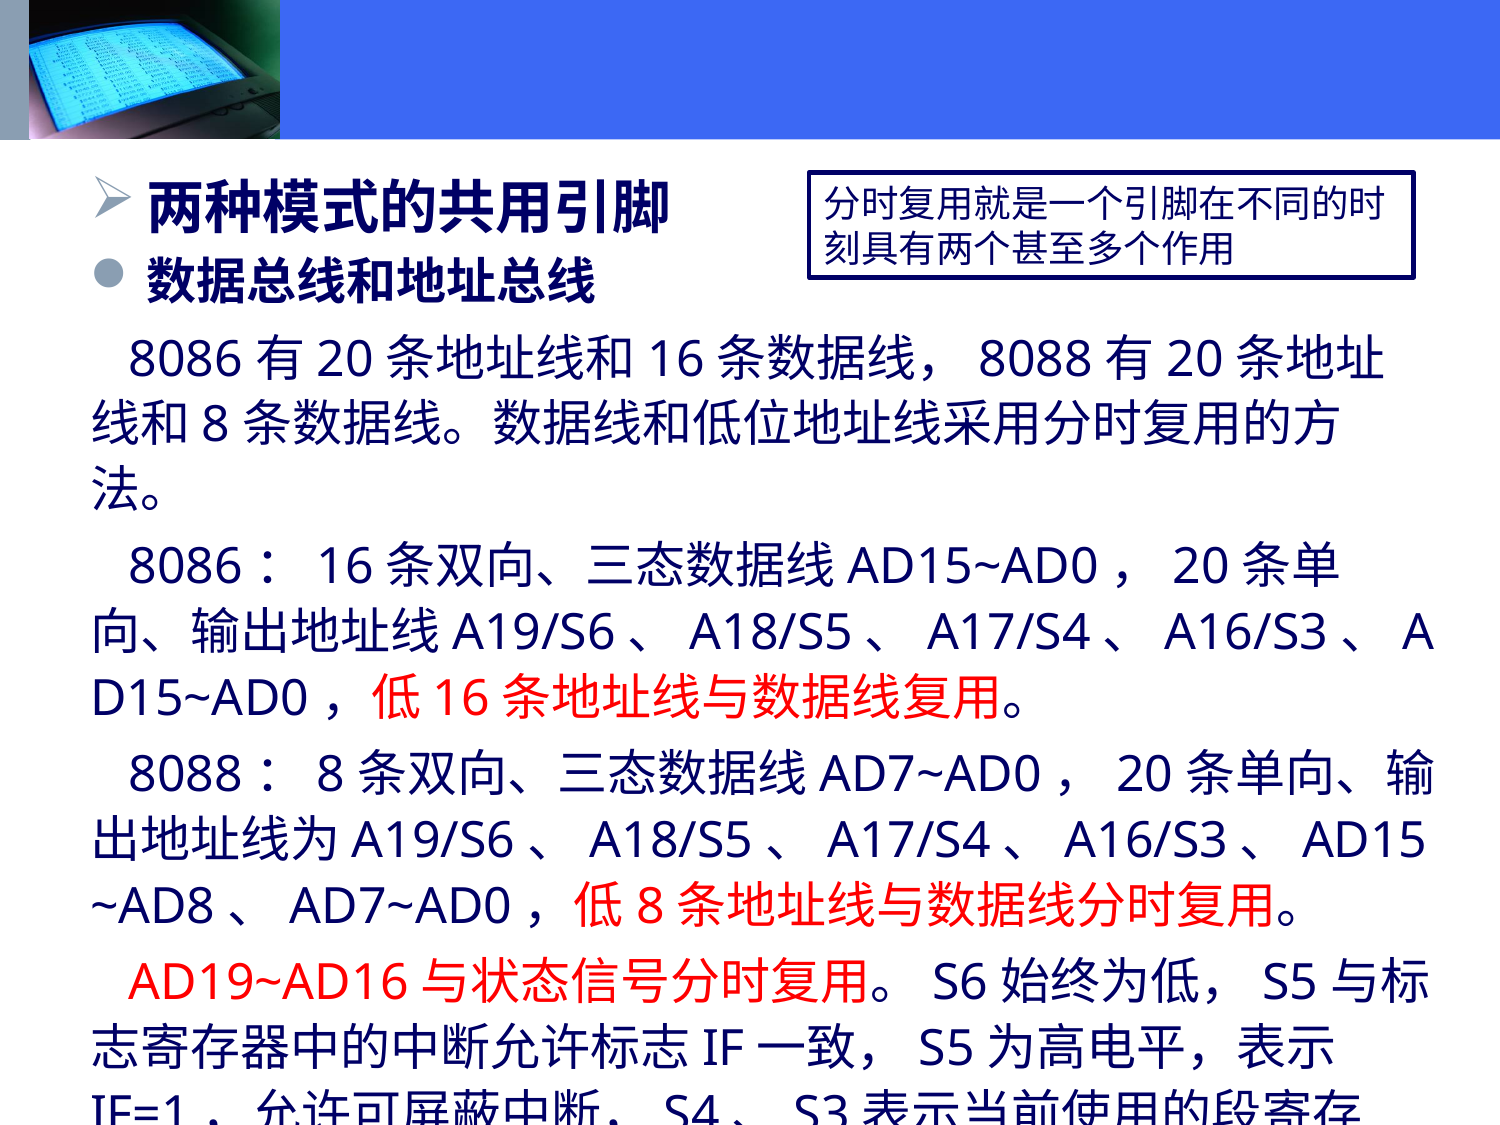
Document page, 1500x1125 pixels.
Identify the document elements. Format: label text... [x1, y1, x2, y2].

picture [29, 0, 280, 139]
text_box 分时复用就是一个引脚在不同的时刻具有两个甚至多个作用 [809, 172, 1414, 278]
list 两种模式的共用引脚 数据总线和地址总线 8086有20条地址线和16条数据线，8088有20条地址线和8条数据线。数据线和低位地址线采用分时复用的方法。 8086：16条双向、三态数据线AD15~AD0，20条单向、输出地址线A19/S6、A18/S5、A17/S4、A16/S3、AD15~AD0，低16条地址线与数据线复用。 8088：8条双向、三态数据线AD7~AD0，20条单向、输出地址线为A19/S6、A18/S5、A17/S4、A16/S3、AD15~AD8、AD7~AD0，低8条地址线与数据线分时复用。 AD19~AD16与状态信号分时复用。S6始终为低，S5与标志寄存器中的中断允许标志IF一致，S5为高电平，表示IF=1，允许可屏蔽中断，S4、S3表示当前使用的段寄存器。 [74, 162, 1451, 1036]
